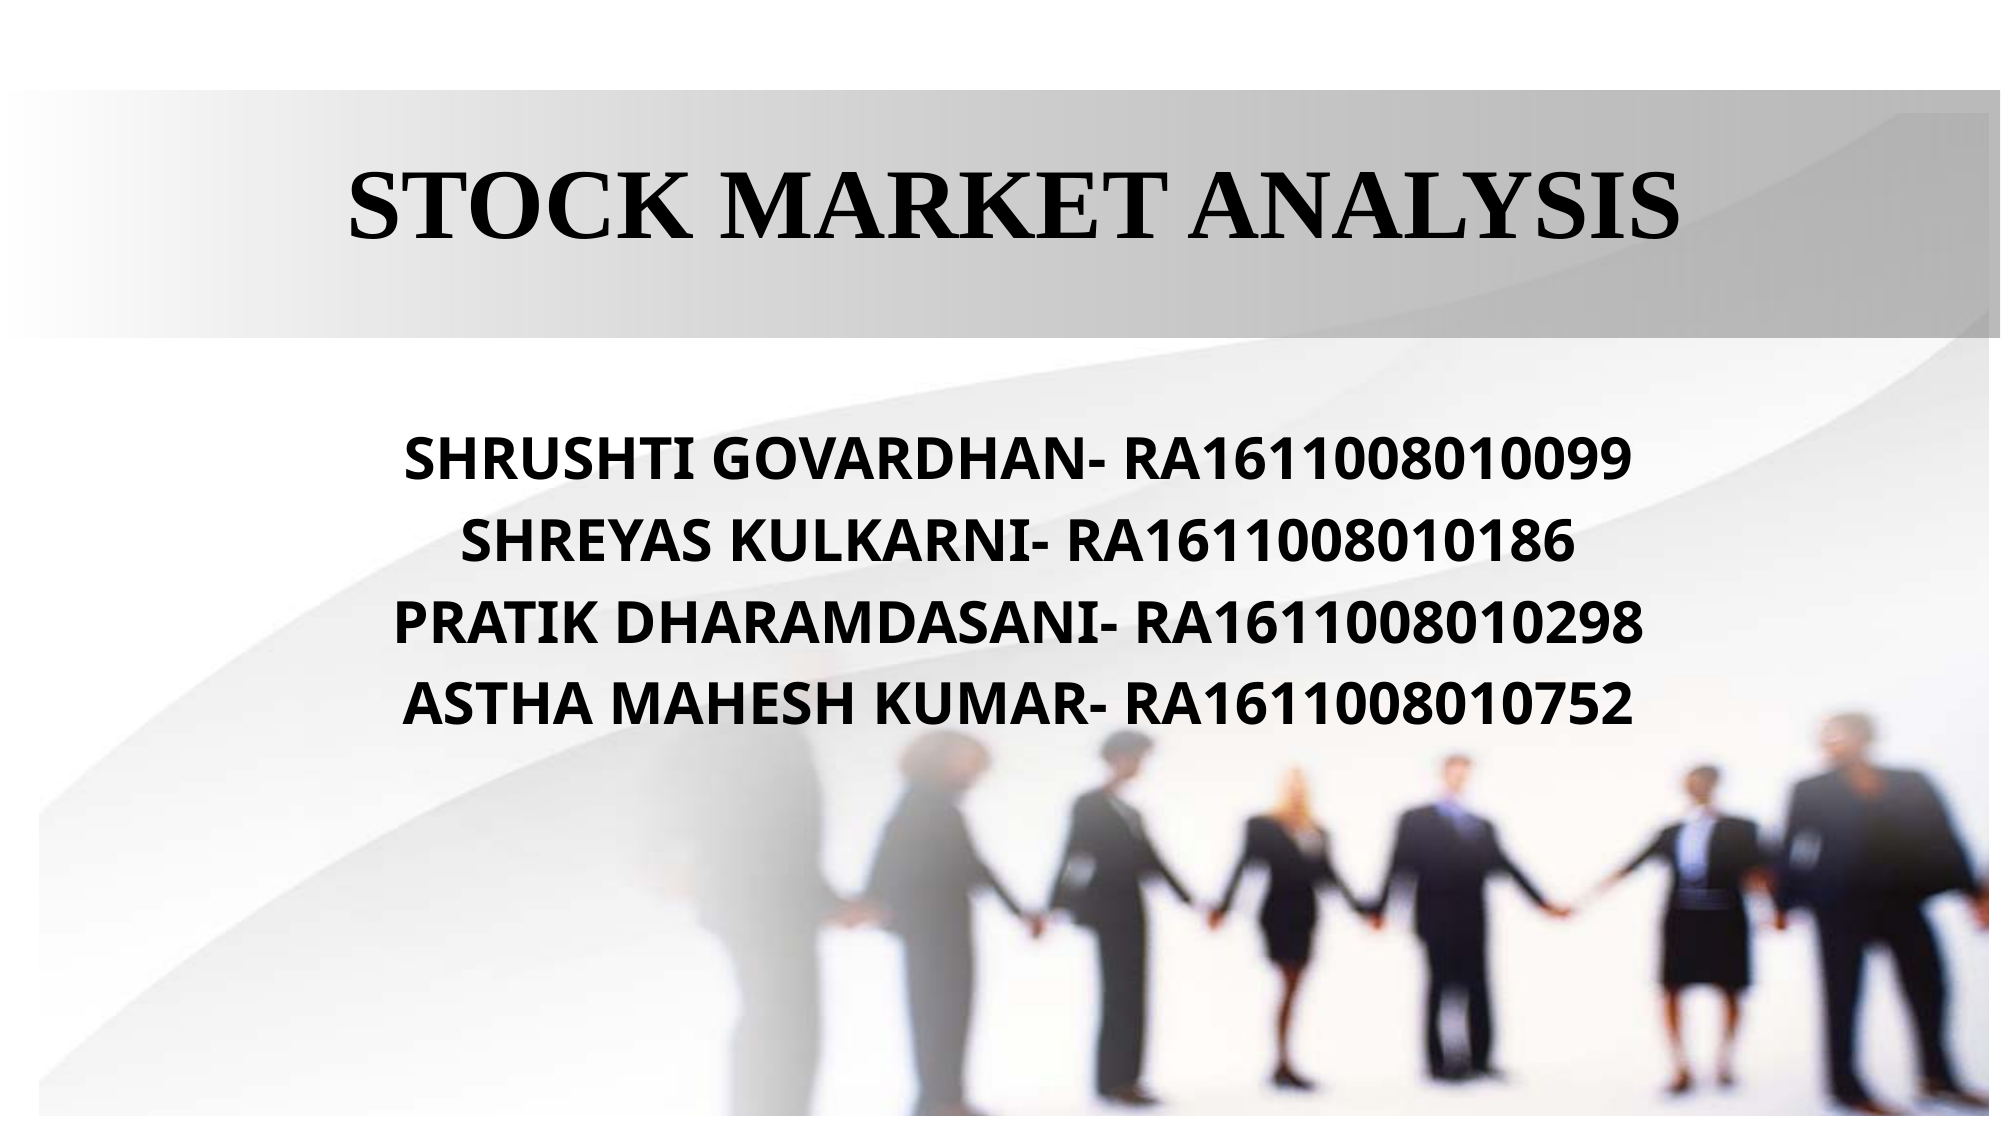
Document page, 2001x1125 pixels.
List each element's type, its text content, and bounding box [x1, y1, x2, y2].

title STOCK MARKET ANALYSIS [165, 144, 1866, 344]
subtitle SHRUSHTI GOVARDHAN- RA1611008010099 SHREYAS KULKARNI- RA1611008010186 PRATIK DHARAMDASANI- RA1611008010298 ASTHA MAHESH KUMAR- RA1611008010752 [317, 366, 1720, 792]
picture [39, 338, 1989, 1116]
